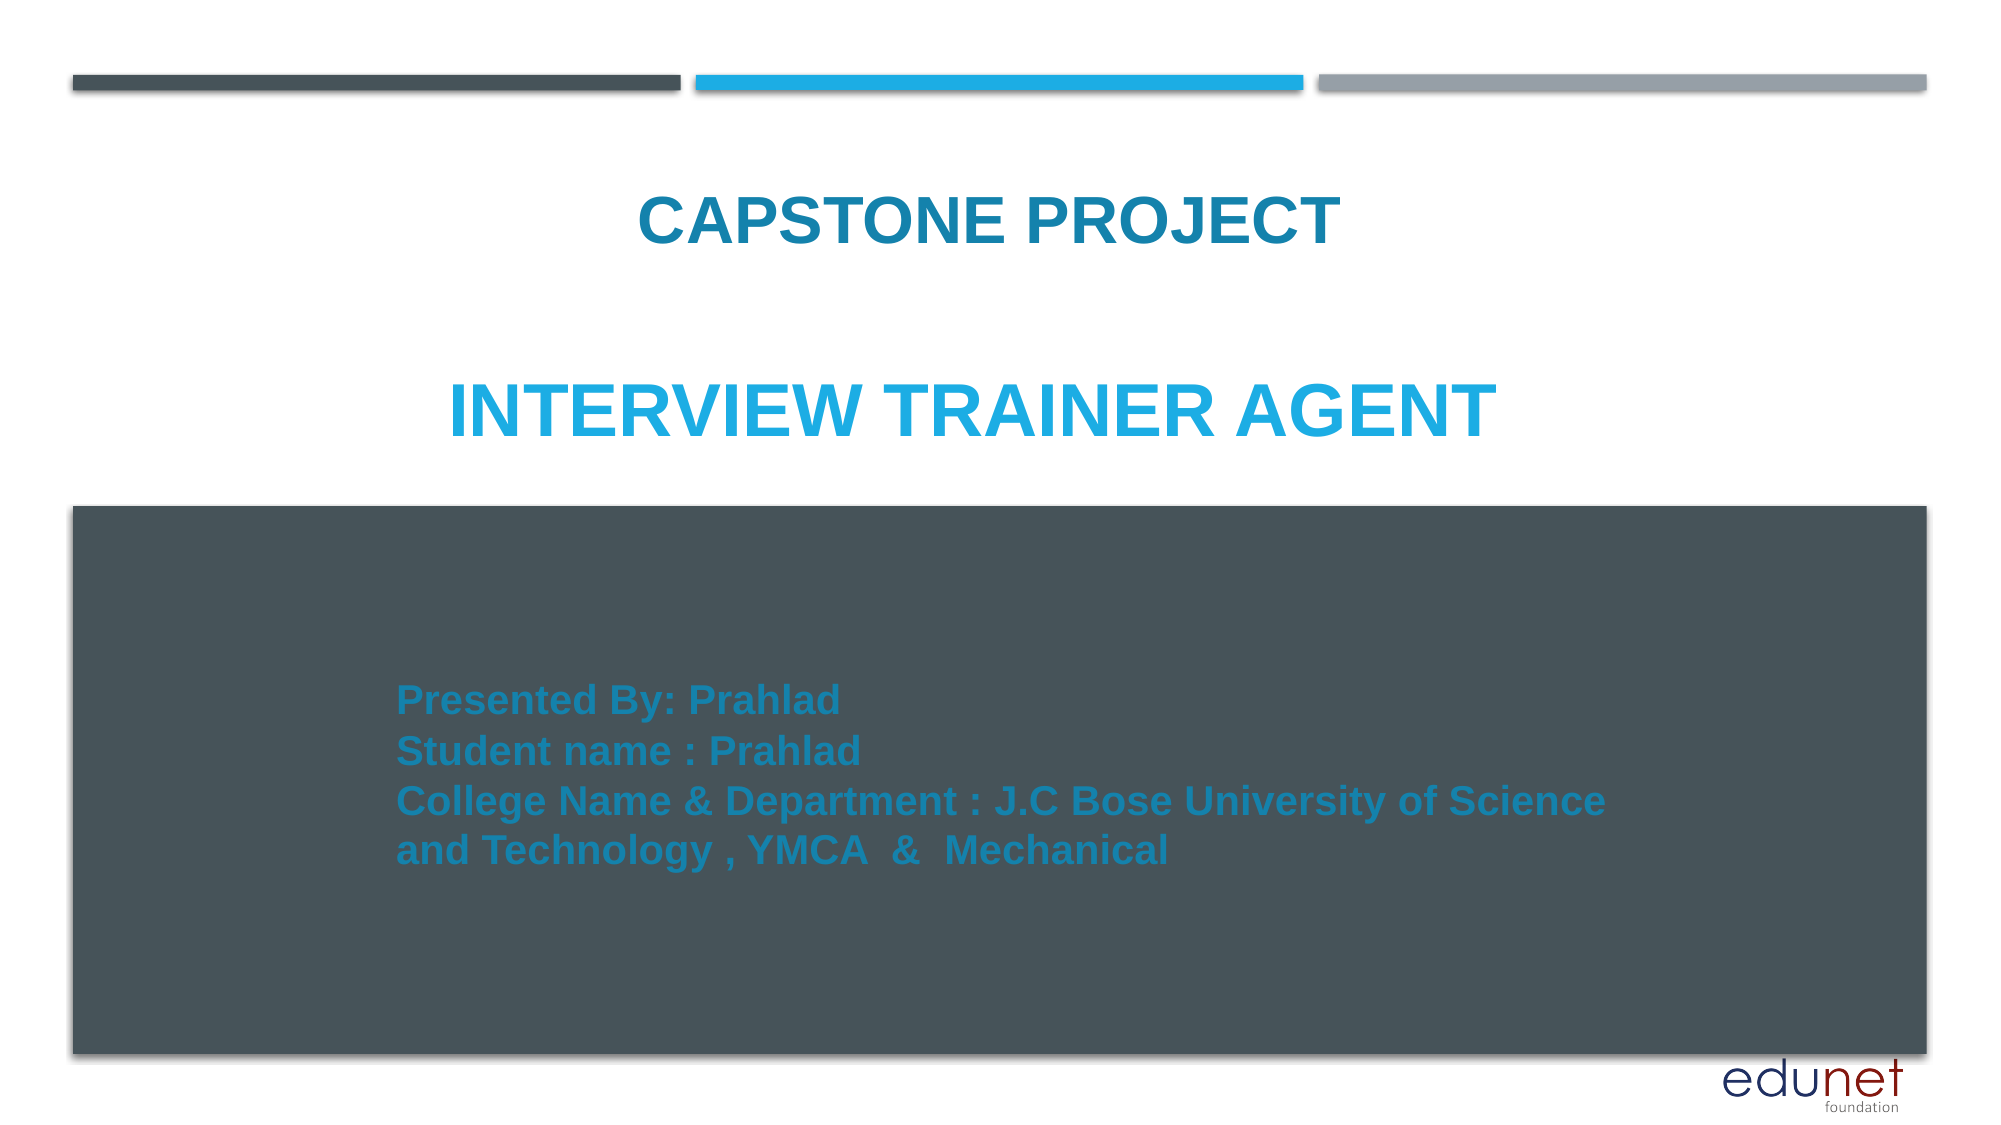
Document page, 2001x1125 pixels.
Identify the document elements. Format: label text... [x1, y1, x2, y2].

title Interview trainer agent [222, 298, 1723, 460]
text_box Presented By: Prahlad Student name : Prahlad College Name & Department : J.C Bose University of Science and Technology , YMCA & Mechanical [380, 665, 1702, 931]
picture [1719, 1056, 1905, 1116]
text_box CAPSTONE PROJECT [0, 169, 2000, 265]
